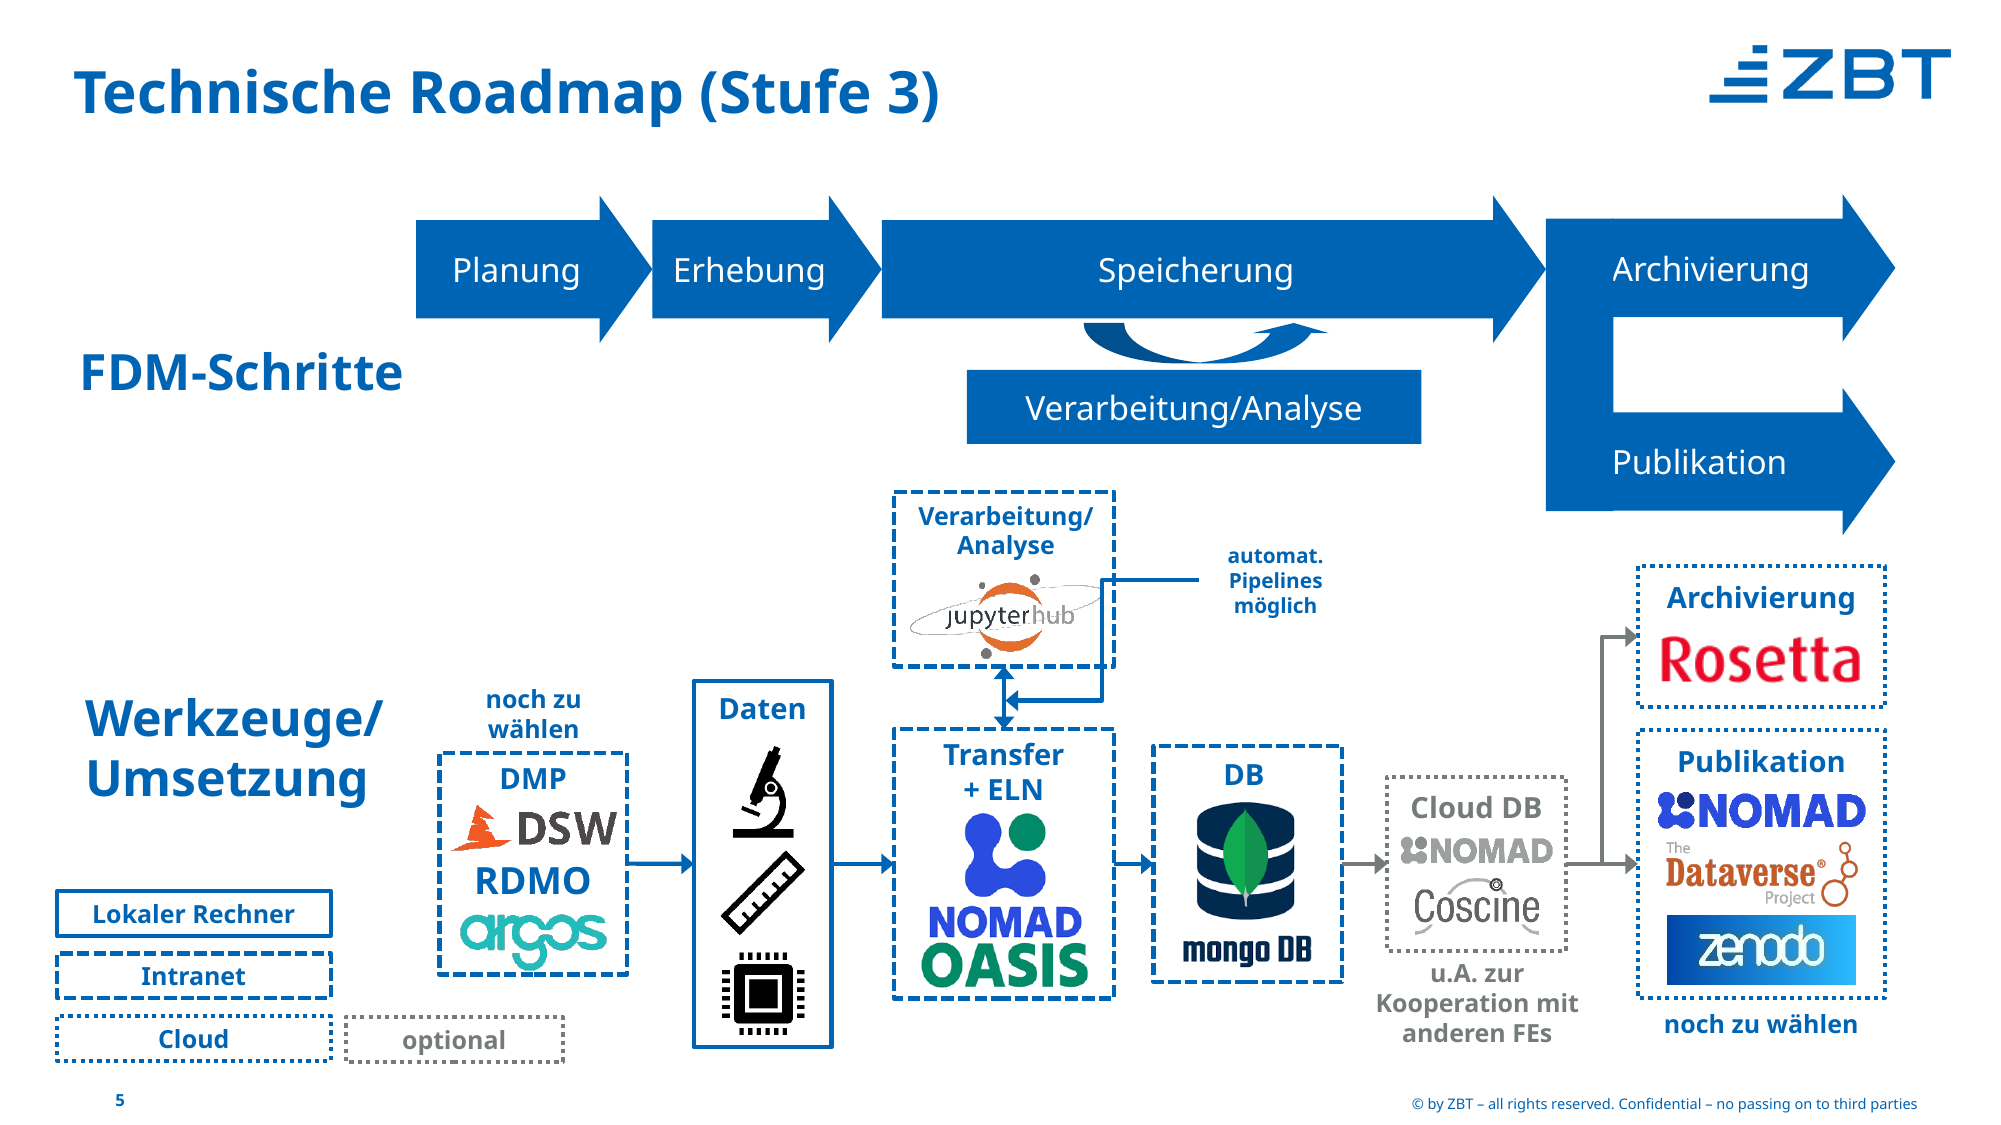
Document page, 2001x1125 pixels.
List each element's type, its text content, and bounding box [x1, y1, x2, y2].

text_box optional [345, 1016, 563, 1062]
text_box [1387, 776, 1567, 952]
text_box Werkzeuge/ Umsetzung [85, 686, 385, 807]
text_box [1637, 729, 1886, 999]
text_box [56, 890, 331, 1062]
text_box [1637, 566, 1886, 708]
text_box u.A. zur Kooperation mit anderen FEs [1346, 950, 1609, 1055]
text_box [1565, 636, 1639, 865]
text_box [1081, 320, 1331, 366]
text_box noch zu wählen [440, 675, 627, 751]
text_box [439, 752, 628, 975]
text_box Erhebung [650, 193, 879, 346]
text_box Planung [414, 193, 650, 346]
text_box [693, 680, 832, 1048]
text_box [882, 728, 1126, 999]
picture [1660, 0, 2000, 148]
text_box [882, 491, 1131, 667]
text_box Verarbeitung/Analyse [965, 368, 1424, 446]
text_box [1005, 535, 1354, 701]
text_box FDM-Schritte [79, 340, 405, 401]
text_box Speicherung [879, 193, 1540, 346]
title Technische Roadmap (Stufe 3) [58, 32, 1588, 148]
text_box noch zu wählen [1637, 1005, 1886, 1046]
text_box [1153, 745, 1342, 983]
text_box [1545, 193, 1896, 536]
